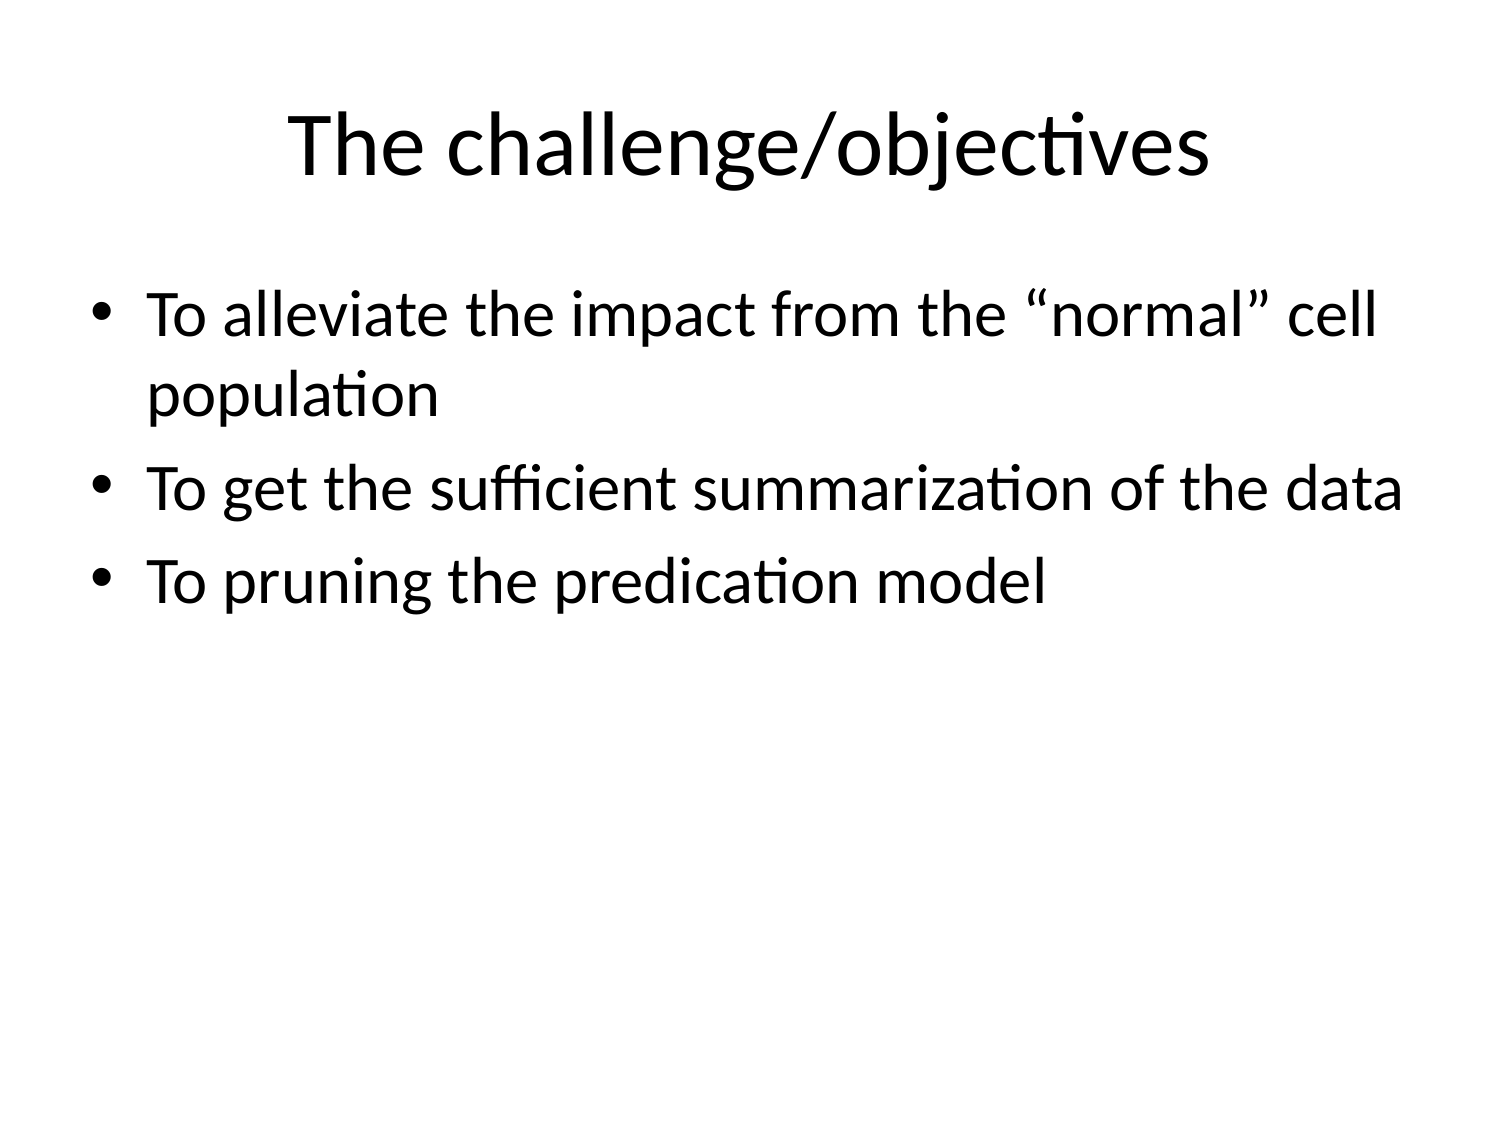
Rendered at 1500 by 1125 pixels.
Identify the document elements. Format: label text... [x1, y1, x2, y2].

list To alleviate the impact from the “normal” cell population To get the sufficient summarization of the data To pruning the predication model [75, 262, 1425, 1005]
title The challenge/objectives [75, 45, 1425, 233]
